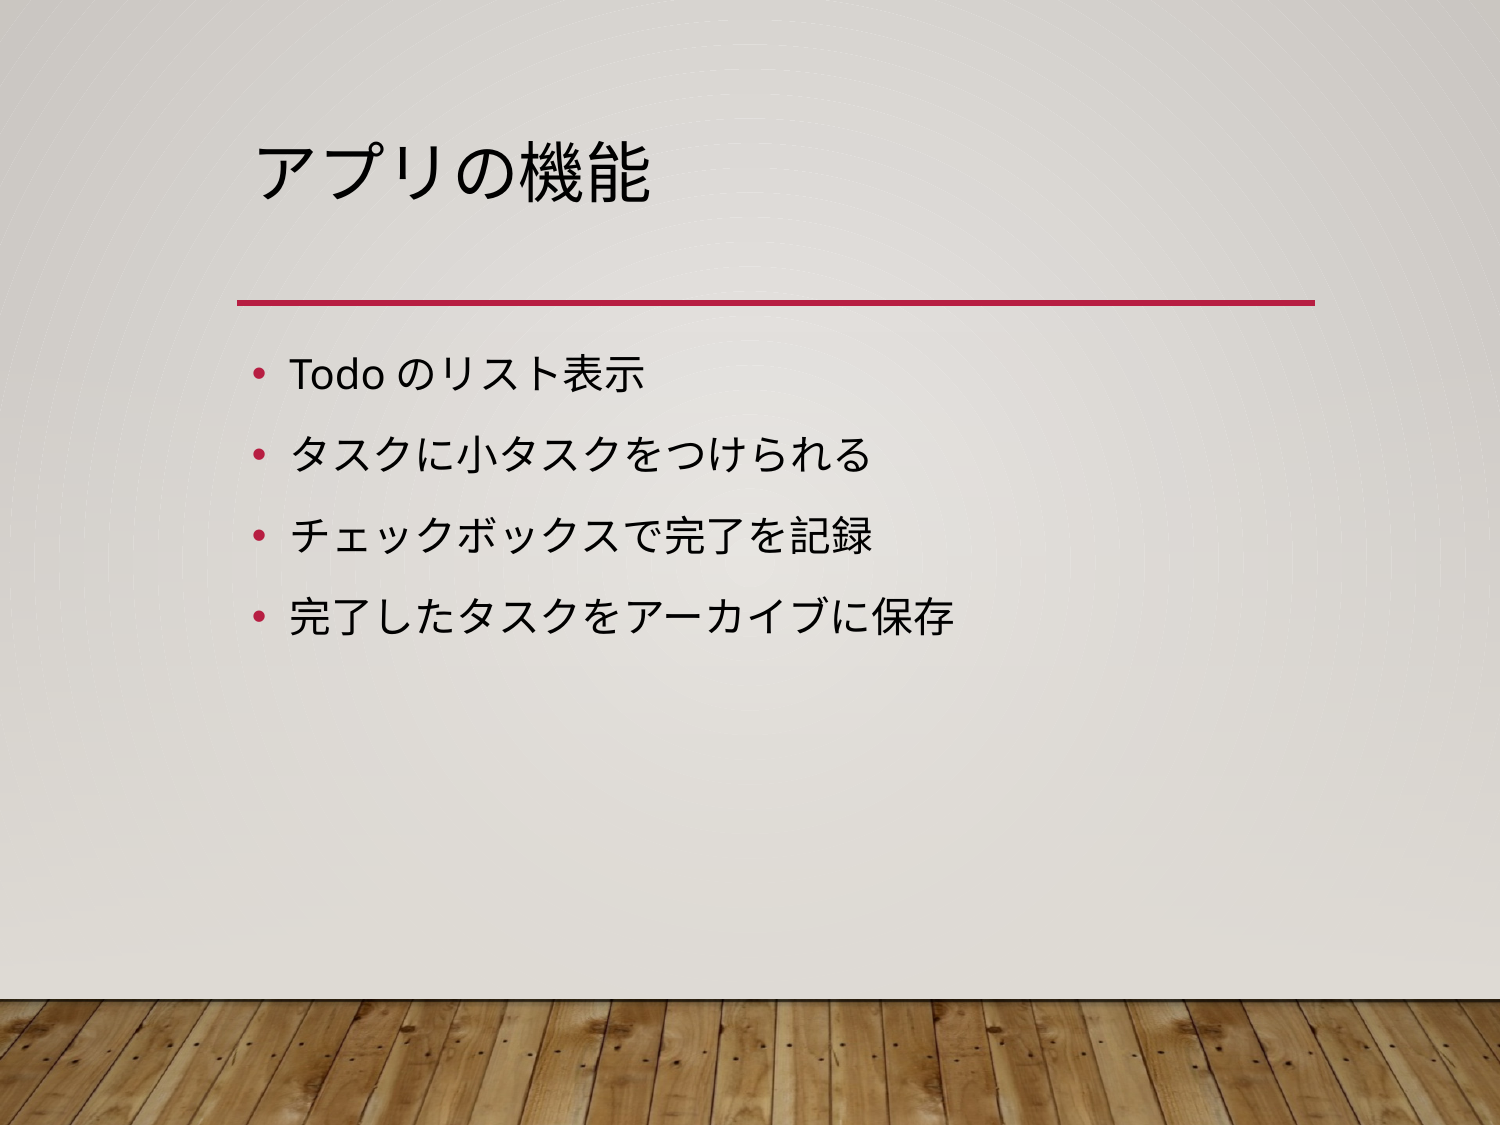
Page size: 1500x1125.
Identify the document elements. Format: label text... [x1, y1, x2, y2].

picture [0, 999, 1500, 1125]
title アプリの機能 [236, 131, 1315, 305]
list Todoのリスト表示 タスクに小タスクをつけられる チェックボックスで完了を記録 完了したタスクをアーカイブに保存 [236, 330, 1315, 897]
